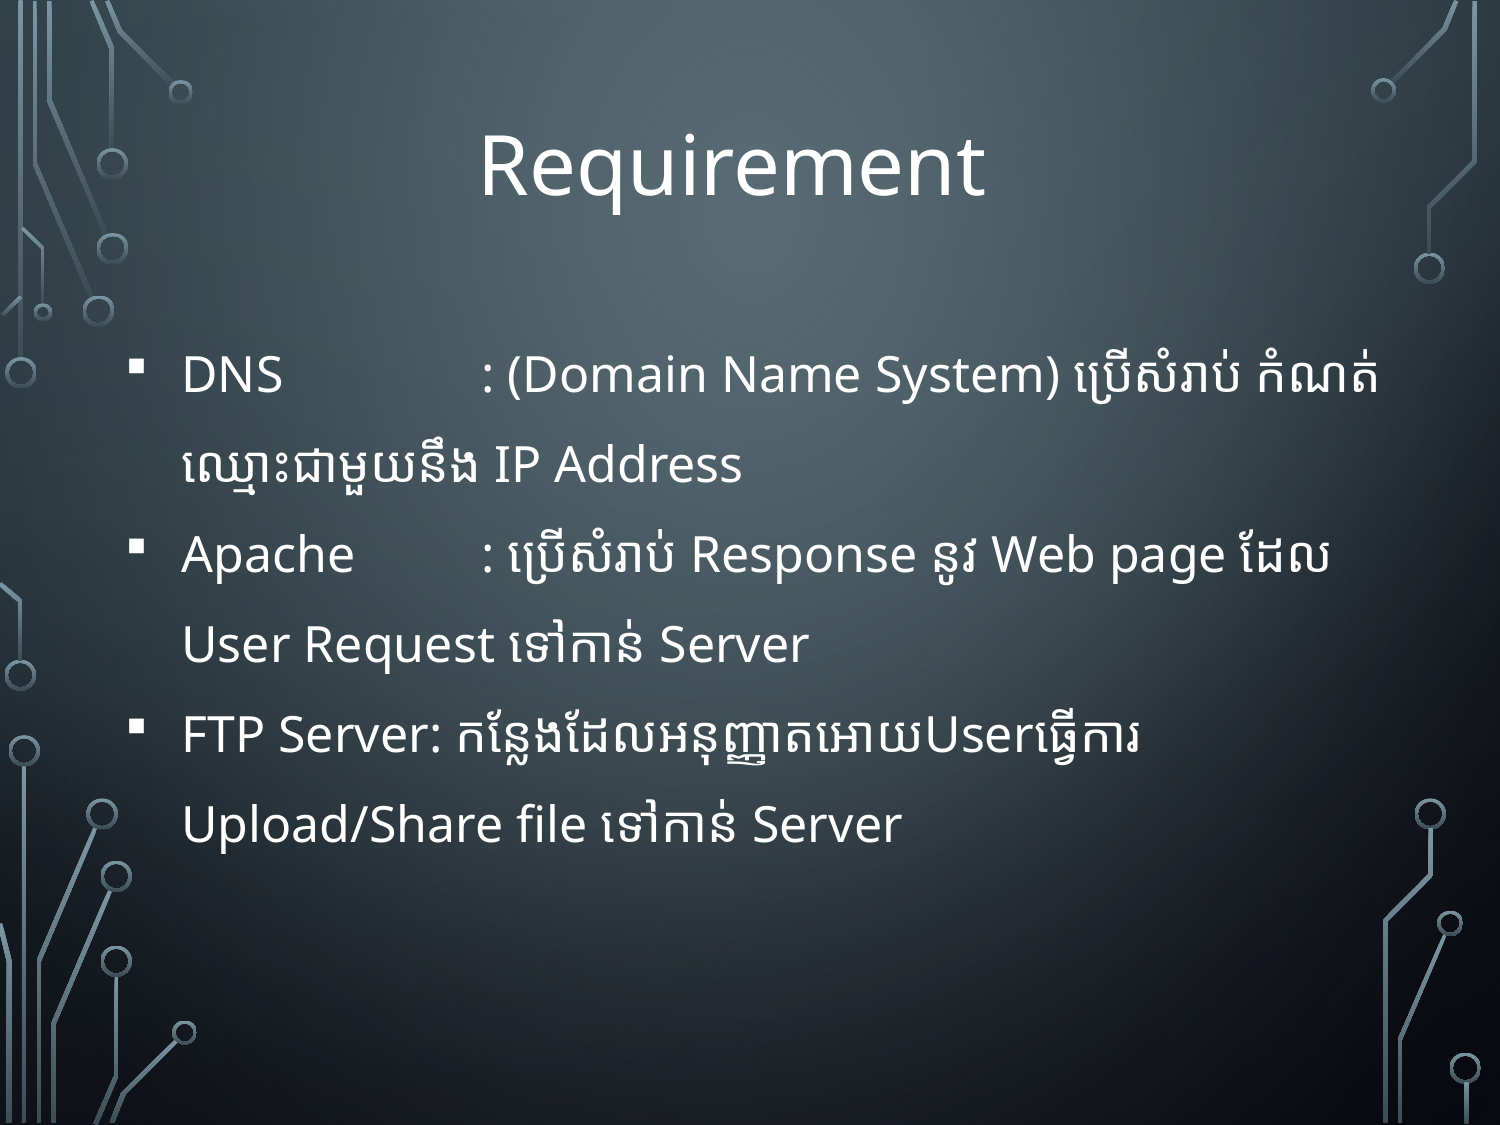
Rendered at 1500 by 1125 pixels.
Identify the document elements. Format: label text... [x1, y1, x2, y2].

text_box DNS : (Domain Name System) ប្រើ​សំរាប់​ កំណត់​ឈ្មោះ​ជាមួយ​នឹង​ IP Address Apache : ប្រើ​សំរាប់​ Response នូវ​ Web page ដែល​ User Request ទៅ​កាន់​ Server FTP Server: កន្លែង​ដែល​អនុញ្ញាត​អោយ​Userធ្វើ​ការ​ Upload/Share file ទៅ​កាន់​ Server [110, 305, 1452, 860]
text_box Requirement [463, 105, 1293, 220]
